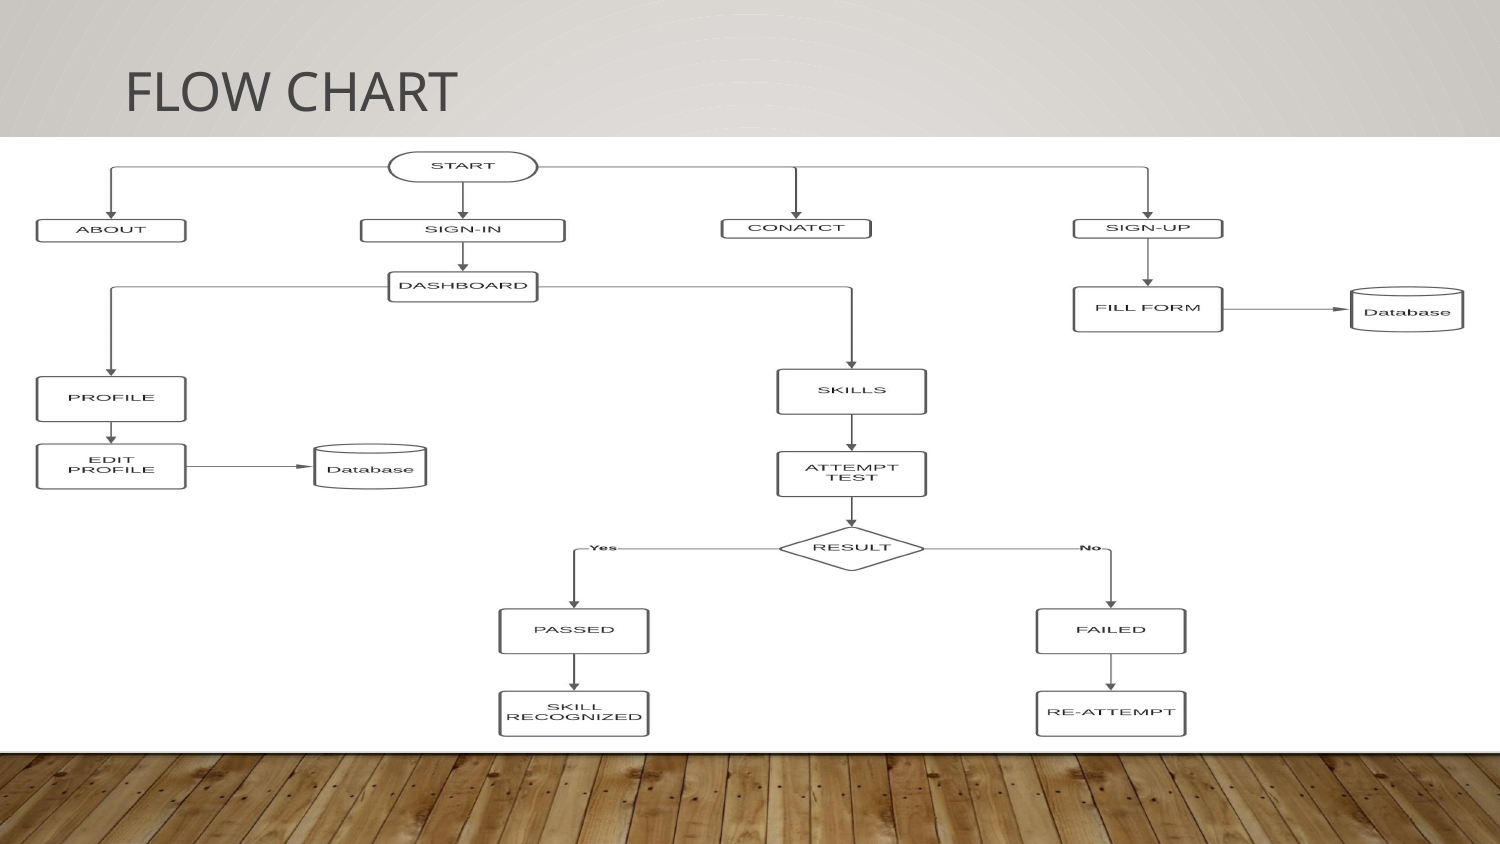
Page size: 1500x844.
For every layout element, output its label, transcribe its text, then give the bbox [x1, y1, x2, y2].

picture [0, 753, 1500, 844]
picture [0, 137, 1500, 751]
title FLOW CHART [109, 49, 1371, 135]
